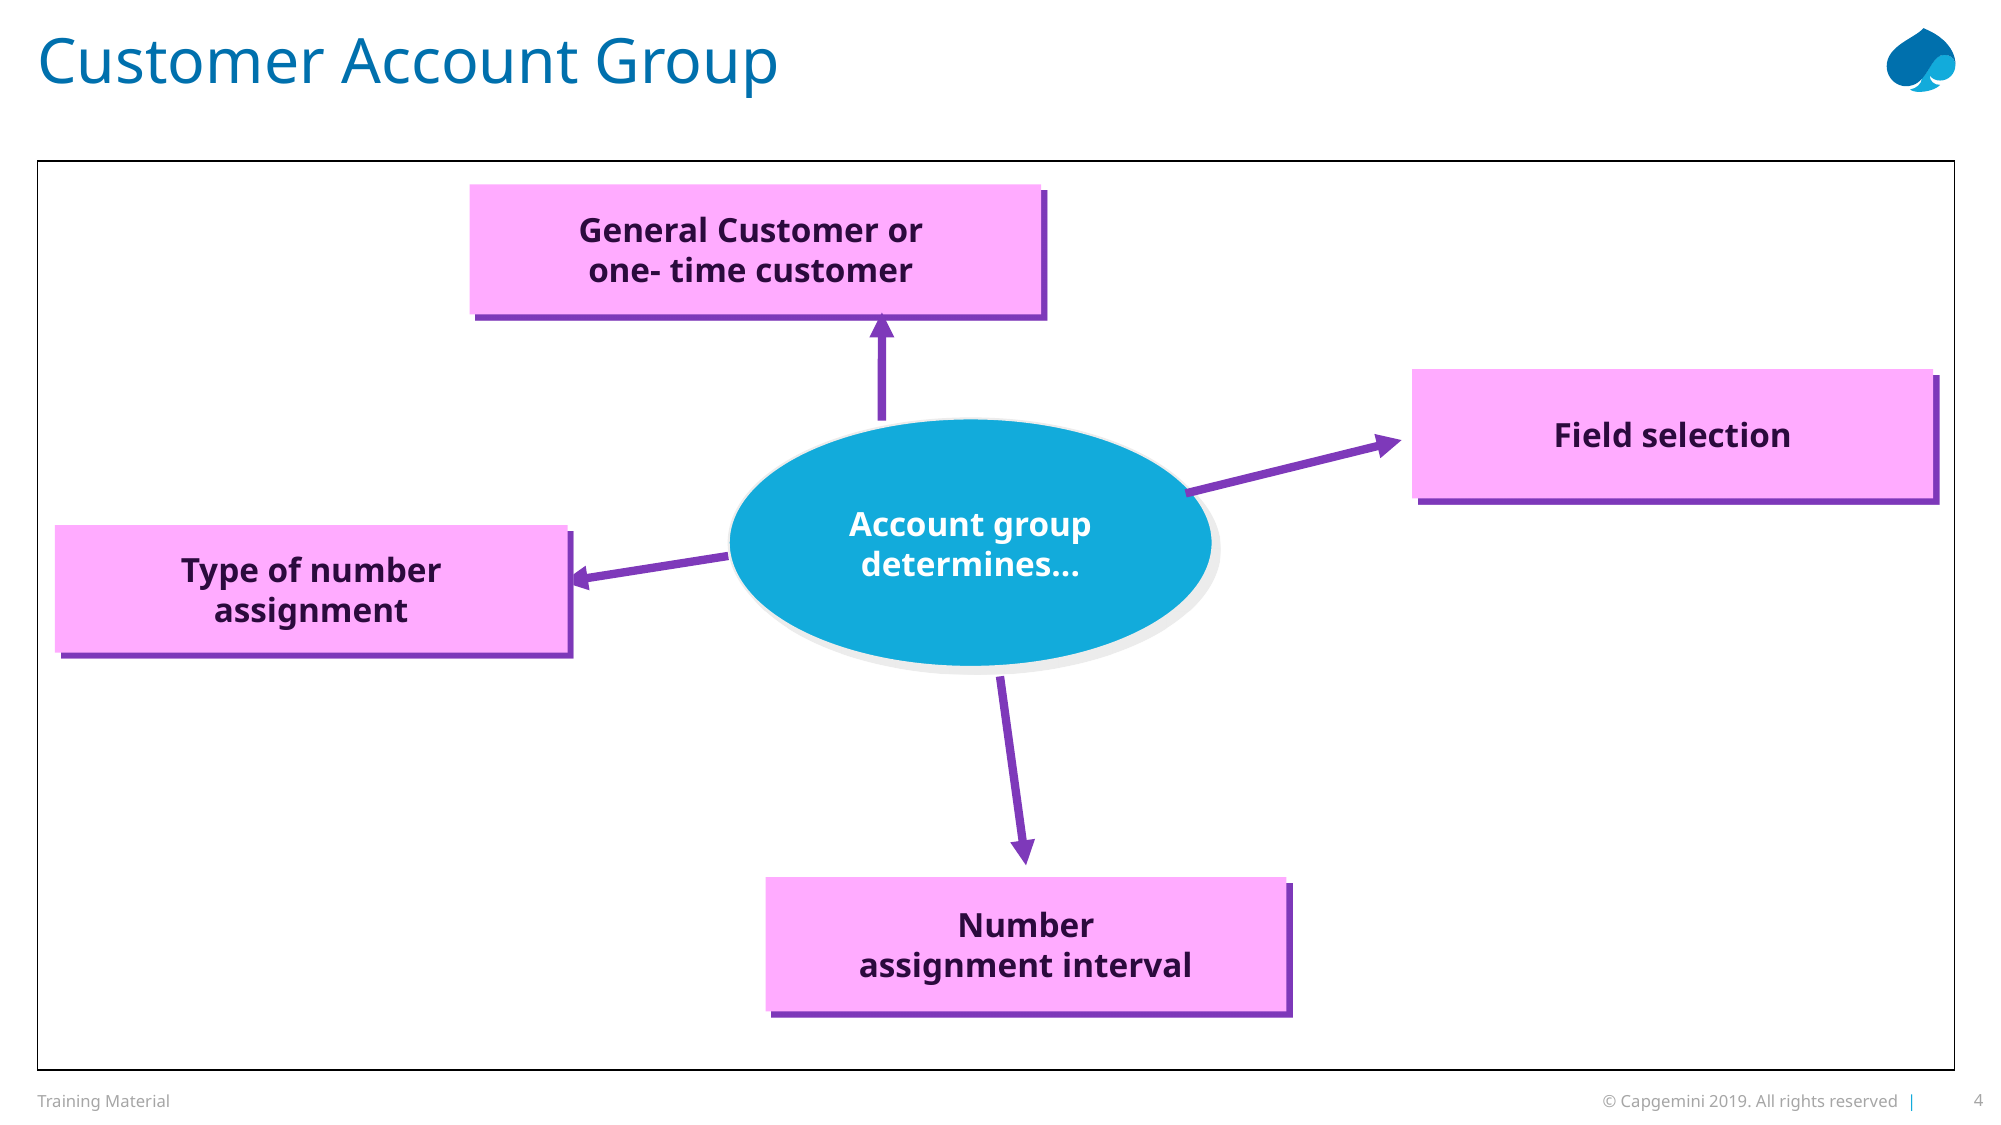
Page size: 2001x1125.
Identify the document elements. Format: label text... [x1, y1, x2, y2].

text_box [999, 676, 1031, 866]
text_box Account group determines... [728, 418, 1213, 667]
text_box Type of number assignment [54, 525, 568, 653]
title Customer Account Group [37, 0, 1863, 119]
text_box General Customer or one- time customer [469, 184, 1042, 315]
text_box Number assignment interval [765, 877, 1287, 1012]
text_box Field selection [1412, 369, 1934, 499]
text_box [1185, 437, 1402, 494]
text_box [875, 312, 889, 421]
text_box [37, 160, 1955, 1071]
